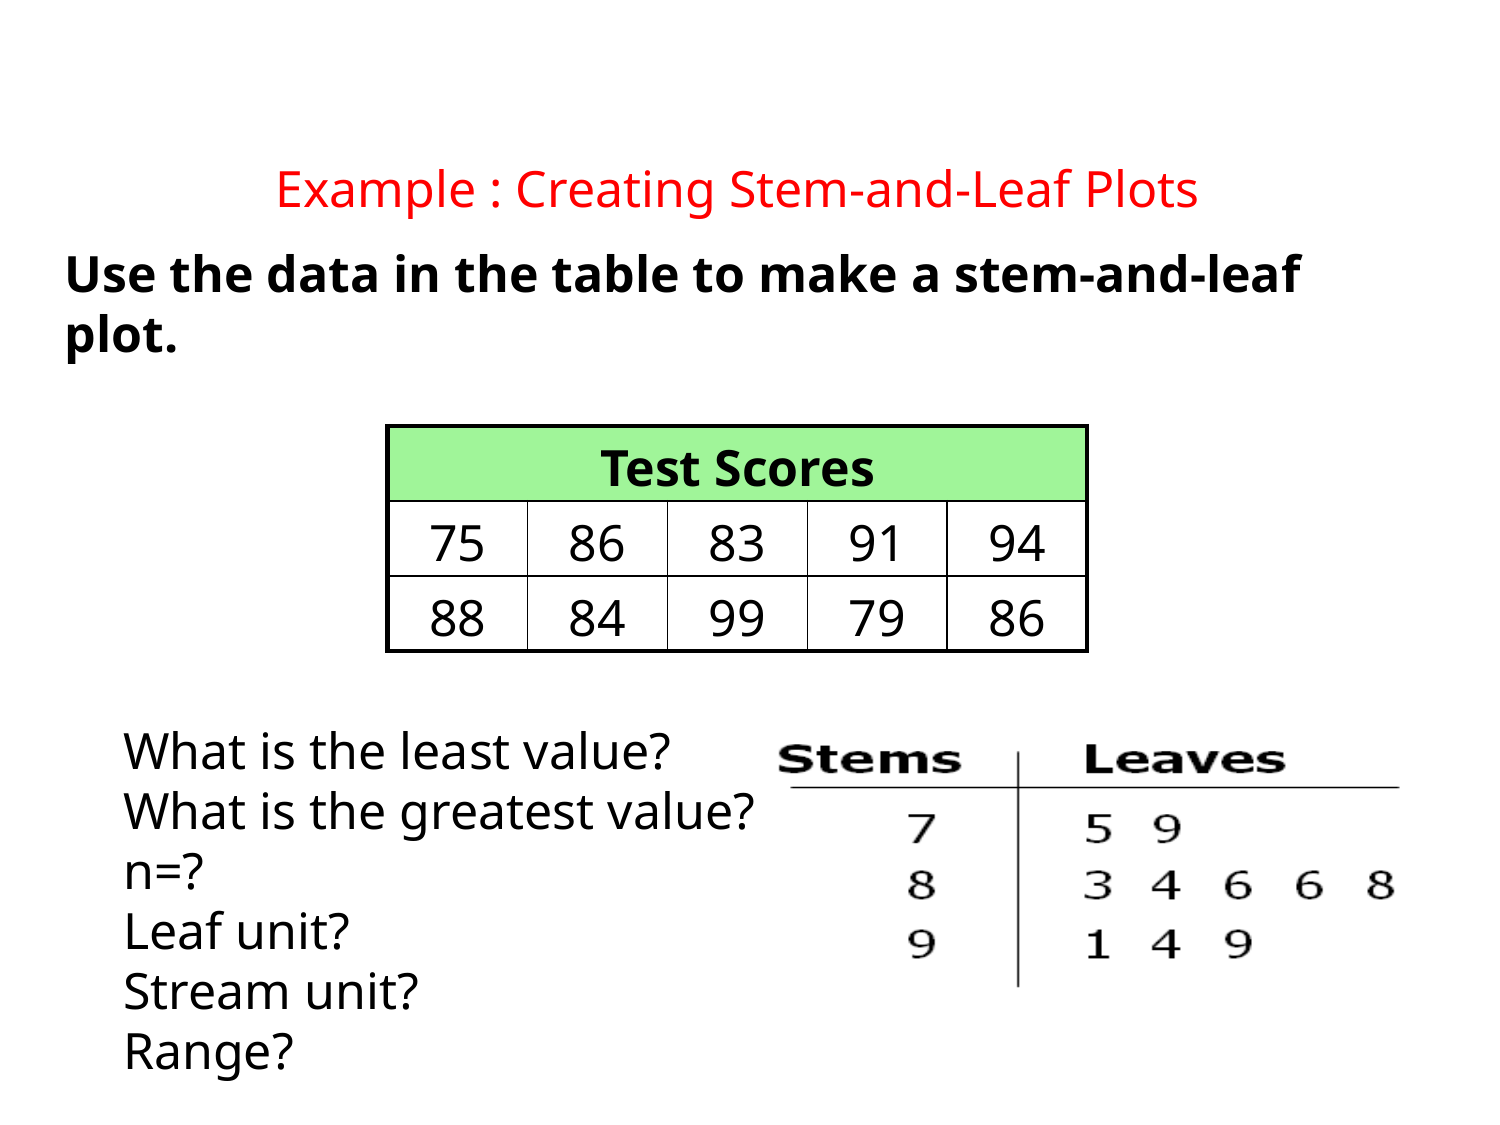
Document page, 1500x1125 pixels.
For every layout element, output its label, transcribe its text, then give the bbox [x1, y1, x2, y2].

table_cell 75 [390, 502, 527, 575]
table_cell 86 [528, 502, 667, 575]
table_cell 84 [528, 577, 667, 649]
table_cell 94 [948, 502, 1085, 575]
table_cell 86 [948, 577, 1085, 649]
picture [749, 662, 1426, 988]
table_header Test Scores [390, 428, 1085, 500]
table_cell 88 [390, 577, 527, 649]
text_box What is the least value? What is the greatest value? n=? Leaf unit? Stream unit? Range? [108, 712, 771, 1088]
table_cell 79 [808, 577, 946, 649]
table_cell 91 [808, 502, 946, 575]
table_cell 83 [668, 502, 807, 575]
table_cell 99 [668, 577, 807, 649]
text_box Example : Creating Stem-and-Leaf Plots Use the data in the table to make a stem-and-leaf plot. [49, 149, 1413, 370]
